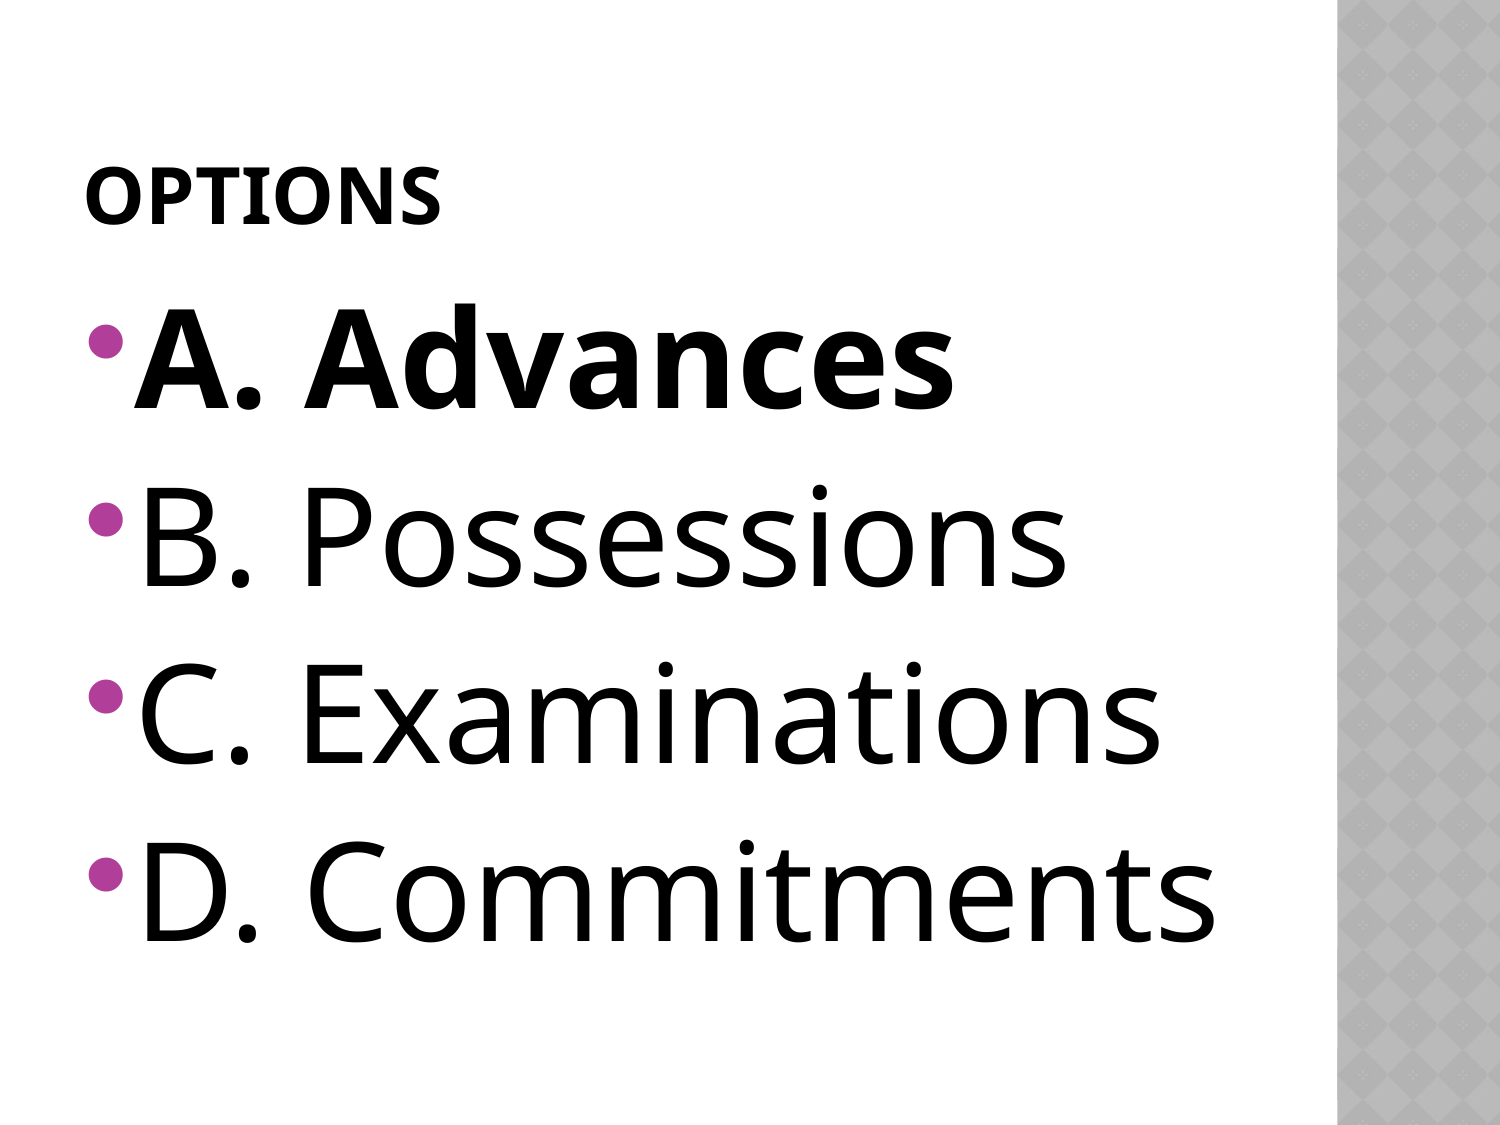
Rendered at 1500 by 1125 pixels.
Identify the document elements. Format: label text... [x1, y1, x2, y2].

title options [75, 52, 1263, 240]
list A. Advances B. Possessions C. Examinations D. Commitments [75, 264, 1263, 1059]
